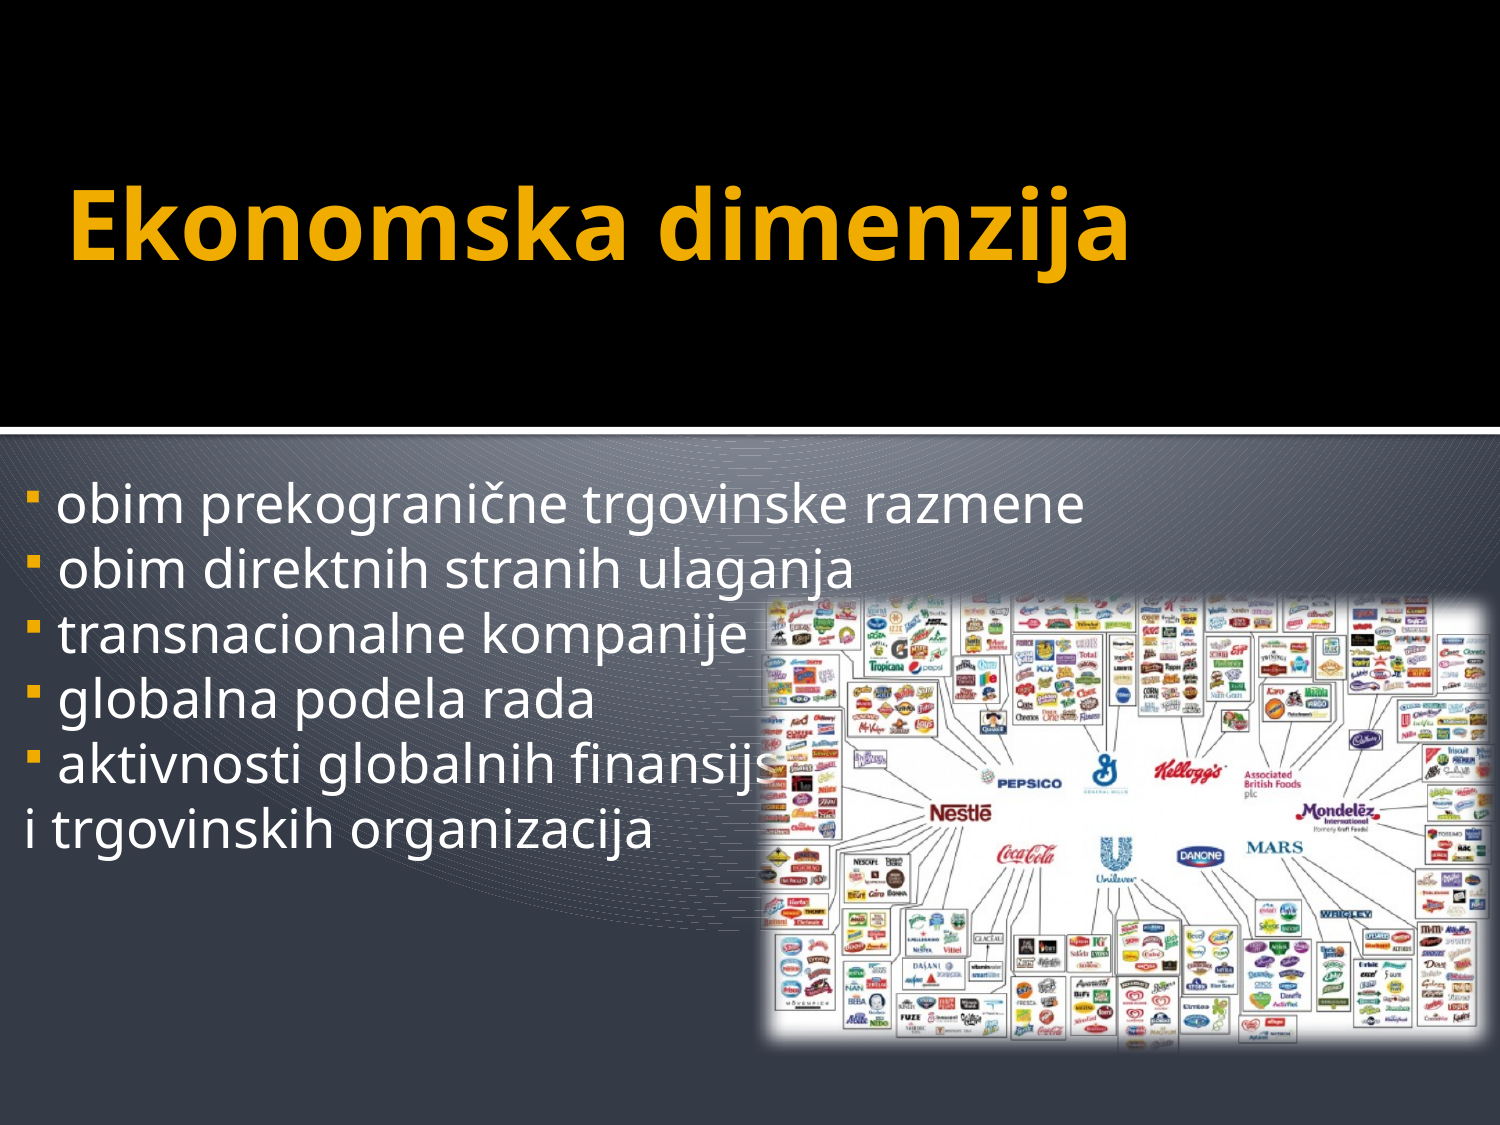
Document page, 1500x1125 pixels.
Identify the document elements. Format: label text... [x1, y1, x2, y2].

list obim prekogranične trgovinske razmene obim direktnih stranih ulaganja transnacionalne kompanije globalna podela rada aktivnosti globalnih finansijskih i trgovinskih organizacija [0, 399, 1454, 1075]
picture [749, 587, 1500, 1057]
title Ekonomska dimenzija [50, 137, 1365, 281]
